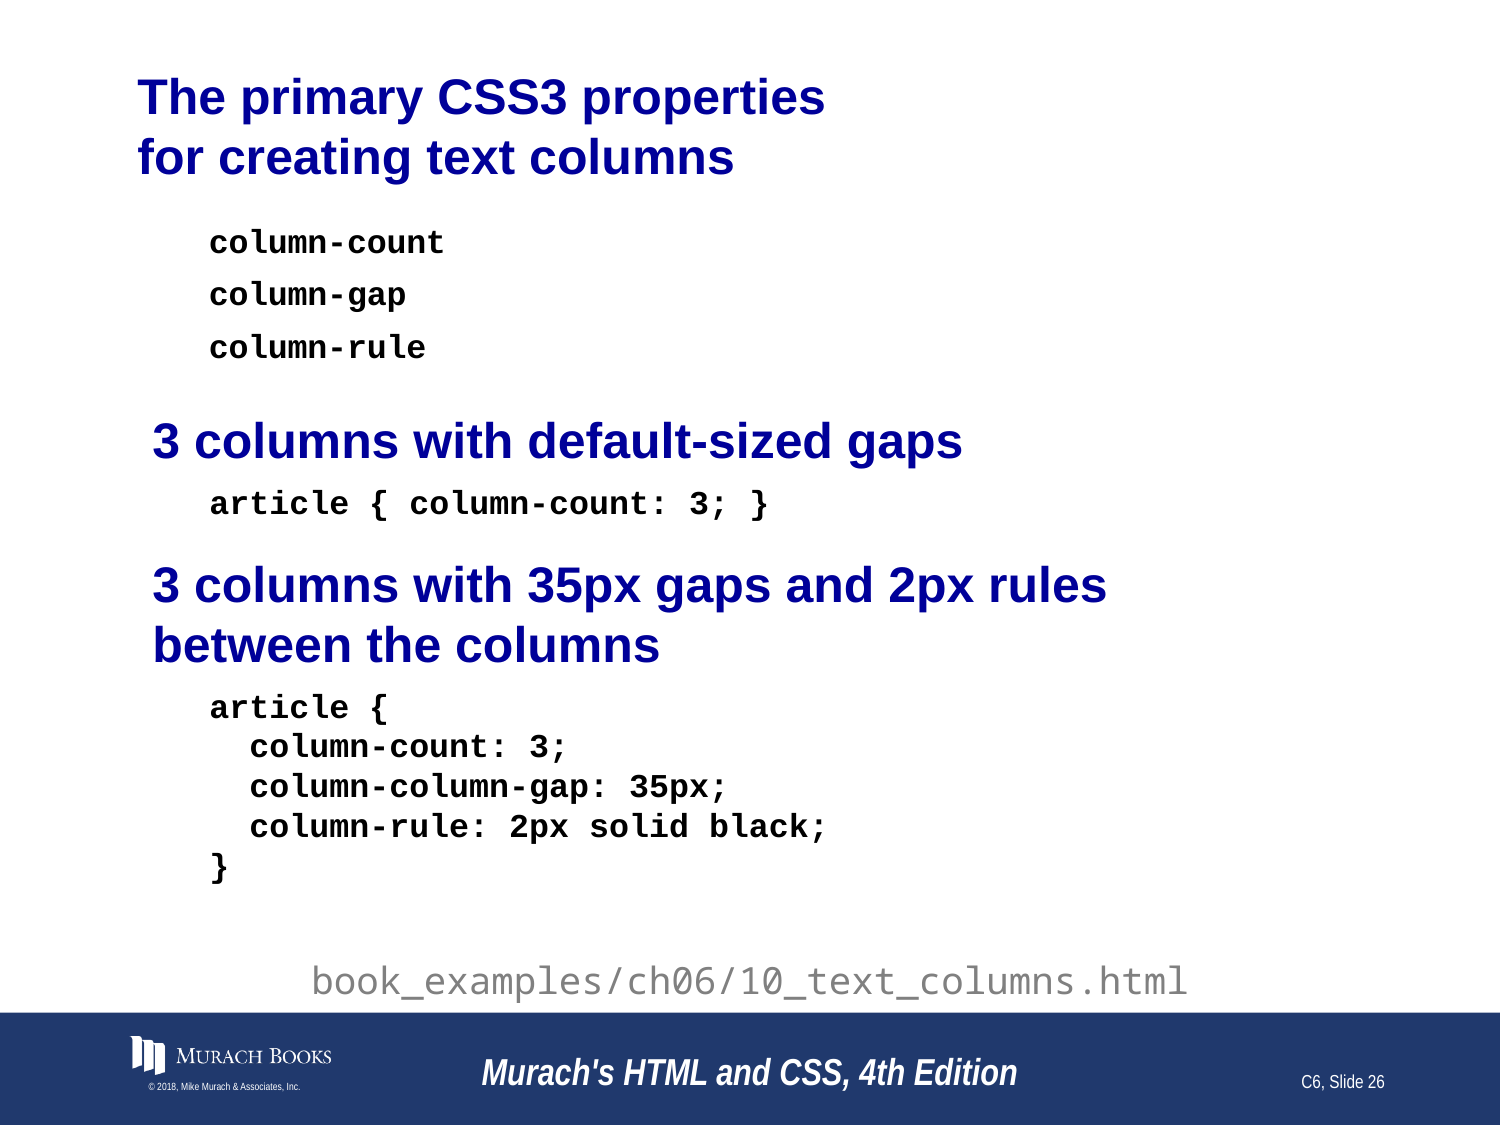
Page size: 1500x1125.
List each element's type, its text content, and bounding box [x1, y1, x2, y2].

list column-count column-gap column-rule 3 columns with default-sized gaps article { column-count: 3; } 3 columns with 35px gaps and 2px rules between the columns article { column-count: 3; column-column-gap: 35px; column-rule: 2px solid black; } [137, 212, 1350, 949]
title The primary CSS3 properties for creating text columns [137, 64, 1338, 186]
text_box book_examples/ch06/10_text_columns.html [0, 949, 1500, 1010]
footer © 2018, Mike Murach & Associates, Inc. [0, 1025, 450, 1100]
slide_number Murach's HTML and CSS, 4th Edition [450, 1025, 1050, 1100]
slide_number C6, Slide 26 [1087, 1025, 1400, 1100]
